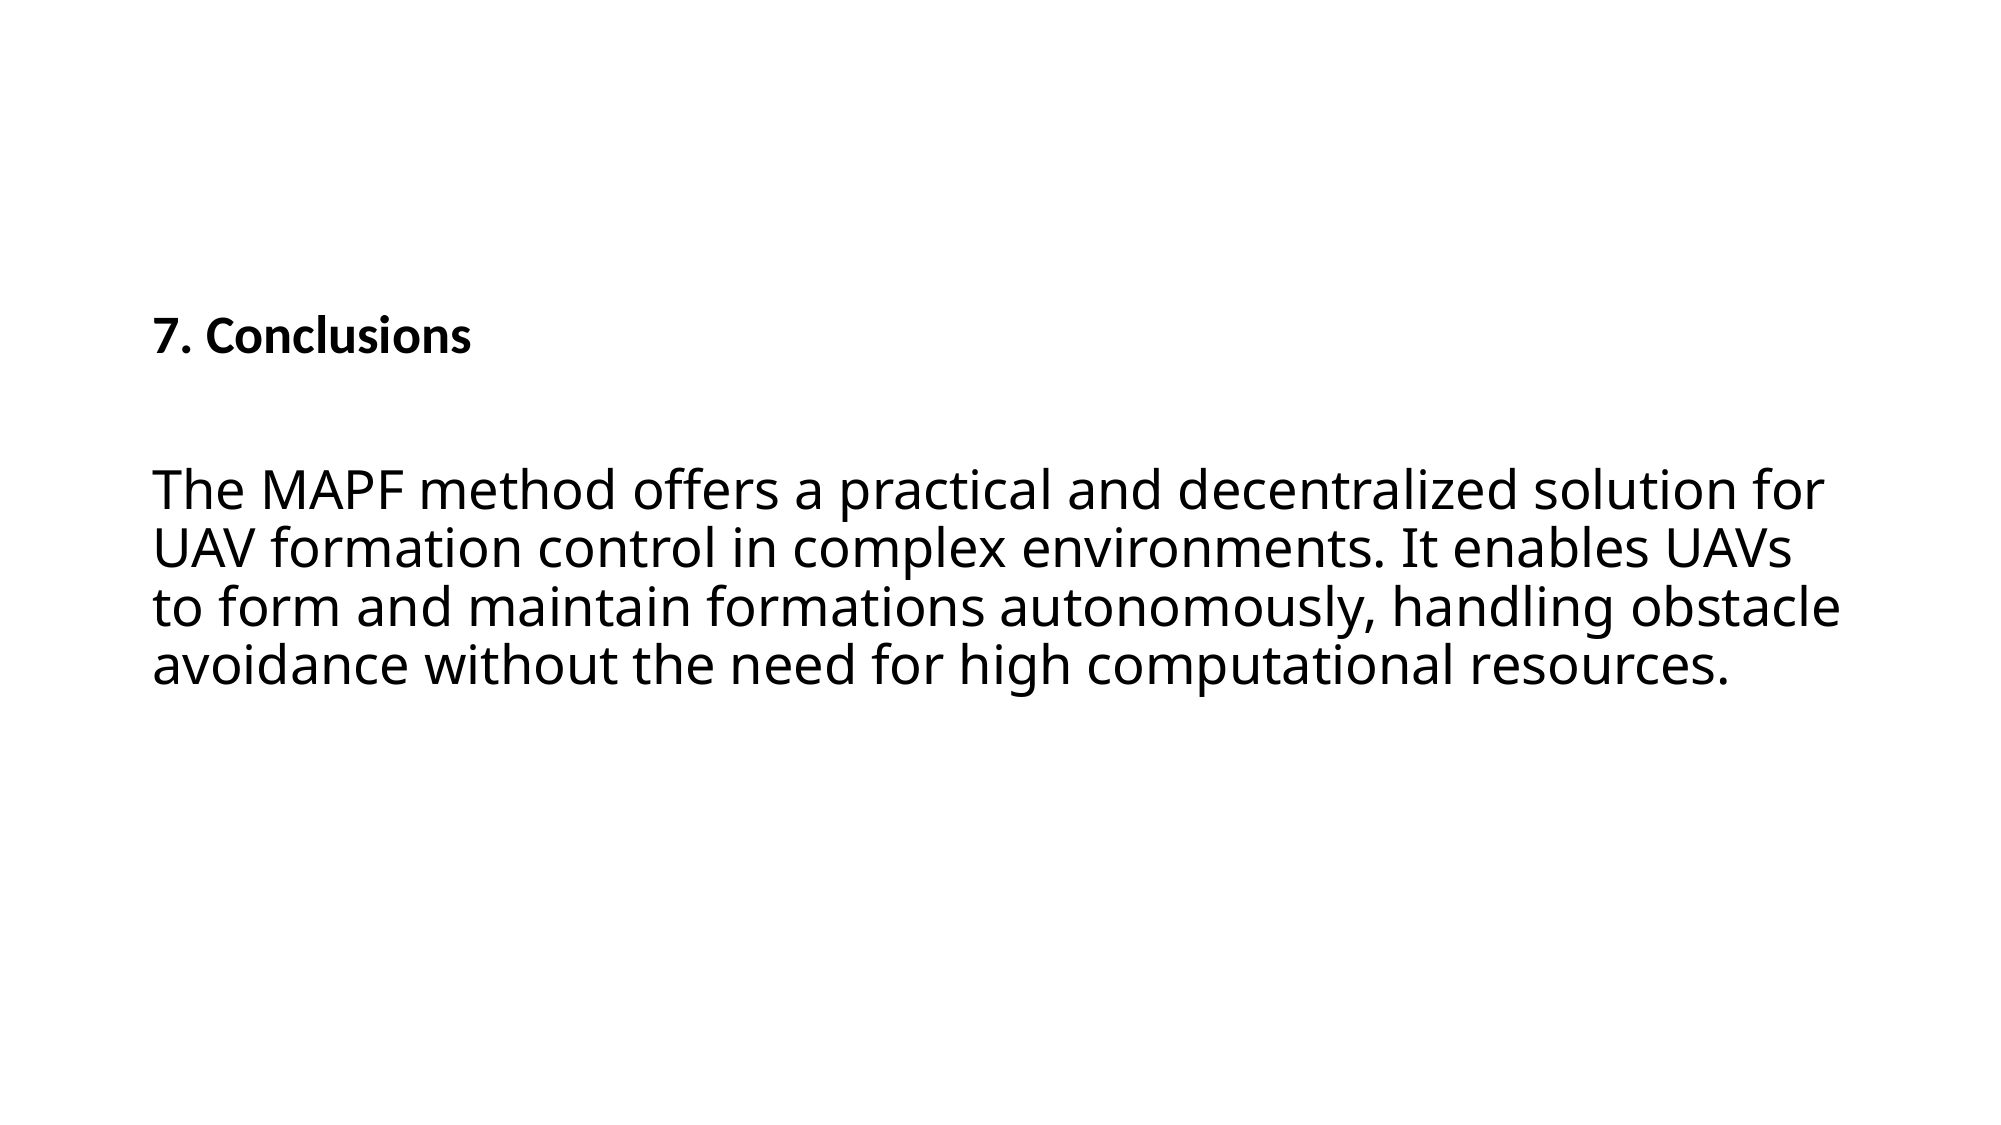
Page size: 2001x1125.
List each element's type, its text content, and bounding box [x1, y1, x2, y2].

list 7. Conclusions The MAPF method offers a practical and decentralized solution for UAV formation control in complex environments. It enables UAVs to form and maintain formations autonomously, handling obstacle avoidance without the need for high computational resources. [137, 299, 1863, 732]
